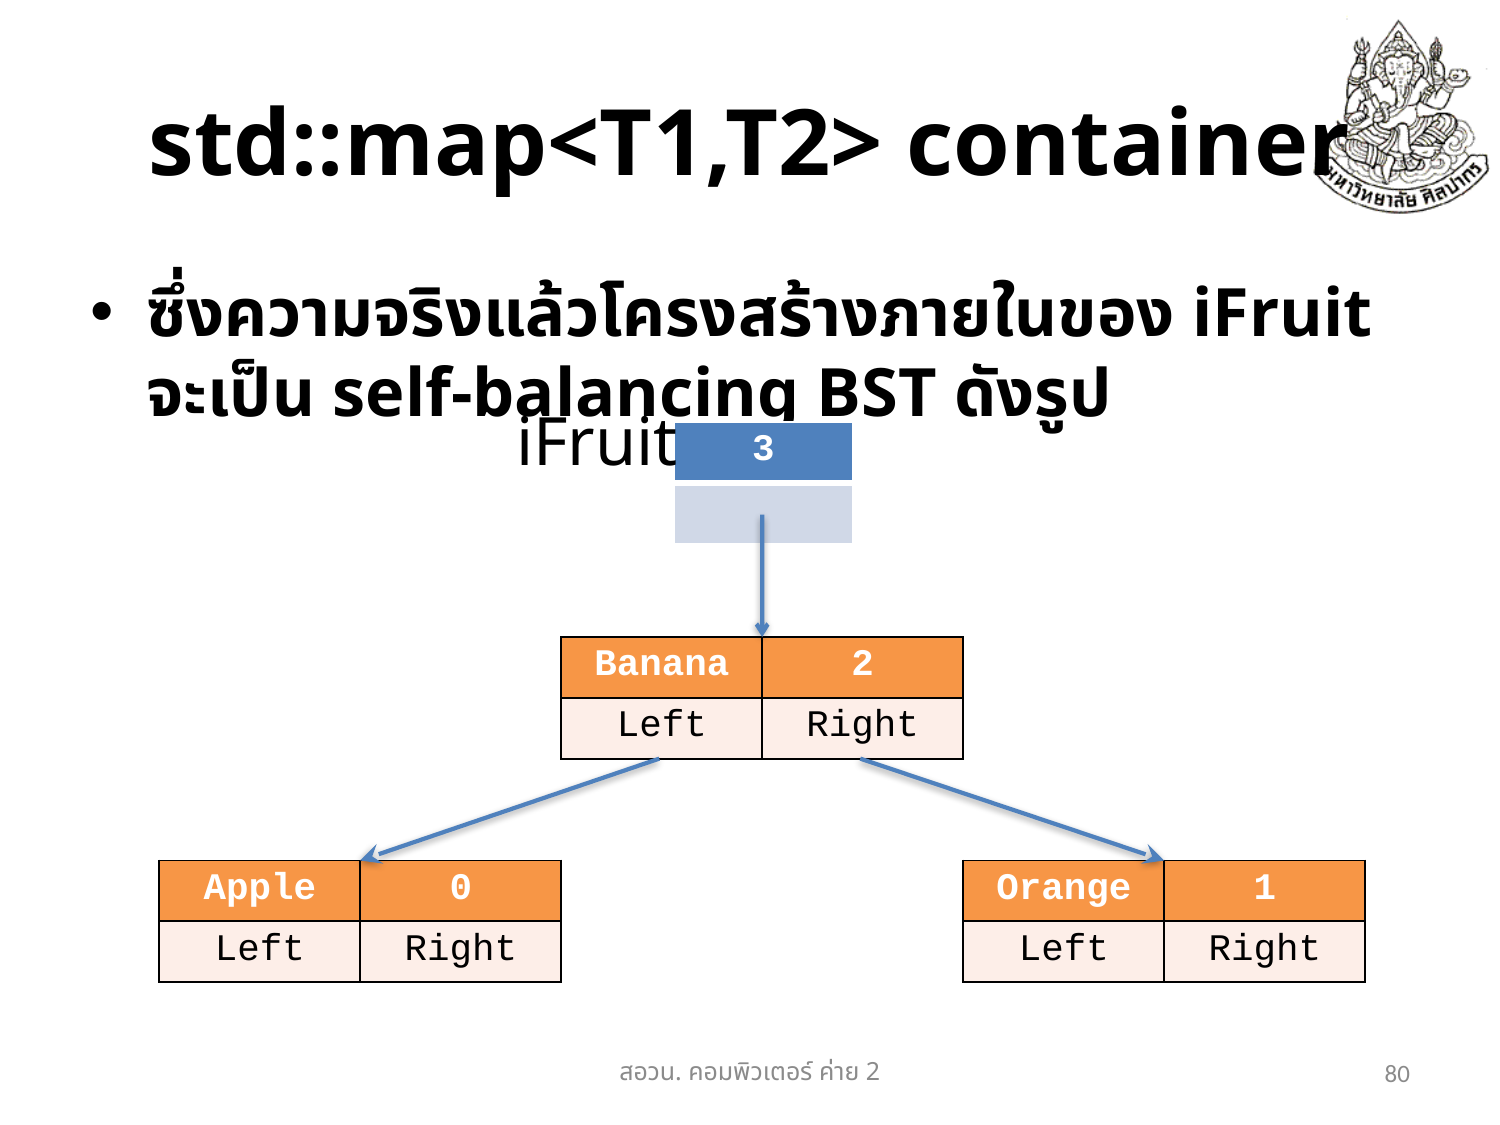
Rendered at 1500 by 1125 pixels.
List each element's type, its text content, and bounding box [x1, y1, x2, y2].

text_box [859, 758, 1165, 861]
table_header 1 [1165, 861, 1364, 920]
table_header 2 [763, 638, 962, 697]
table_cell Right [763, 699, 962, 758]
table_header Orange [964, 869, 1163, 920]
slide_number 80 [1074, 1042, 1425, 1103]
table_cell Right [361, 922, 560, 981]
table_header Apple [160, 861, 359, 920]
table_cell Left [562, 699, 761, 758]
table_cell [675, 486, 852, 543]
title std::map<T1,T2> container [75, 45, 1425, 233]
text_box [360, 758, 660, 861]
table_cell Left [160, 922, 359, 981]
picture [1307, 12, 1494, 219]
table_cell Left [964, 922, 1163, 981]
list ซึ่งความจริงแล้วโครงสร้างภายในของ iFruit จะเป็น self-balancing BST ดังรูป [75, 262, 1425, 1005]
table_header 0 [361, 869, 560, 920]
table_header Banana [562, 638, 761, 697]
footer สอวน. คอมพิวเตอร์​ ค่าย 2 [512, 1042, 988, 1103]
table_header 3 [693, 423, 852, 480]
table_cell Right [1165, 922, 1364, 981]
text_box iFruit [501, 391, 693, 487]
